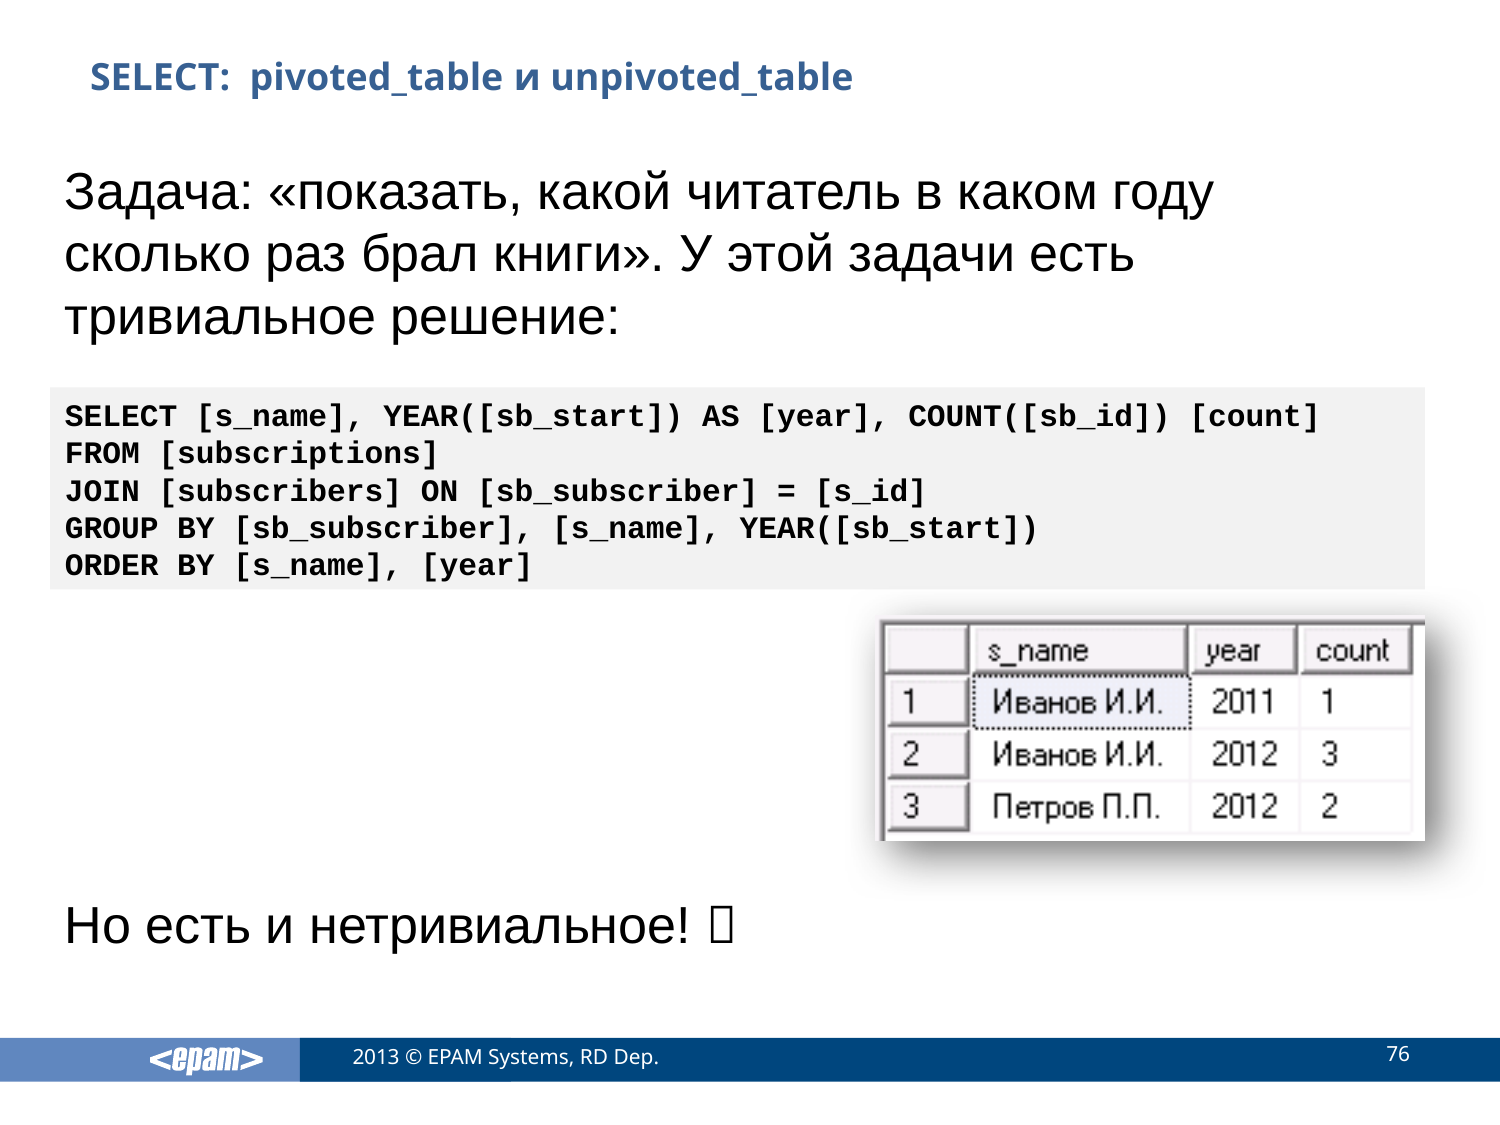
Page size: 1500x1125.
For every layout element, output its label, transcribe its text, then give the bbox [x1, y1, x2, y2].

text_box Но есть и нетривиальное!  [49, 884, 1413, 962]
picture [874, 615, 1426, 841]
footer 2013 © EPAM Systems, RD Dep. [337, 1028, 738, 1088]
text_box Задача: «показать, какой читатель в каком году сколько раз брал книги». У этой задачи есть тривиальное решение: [49, 149, 1413, 353]
text_box SELECT [s_name], YEAR([sb_start]) AS [year], COUNT([sb_id]) [count] FROM [subscriptions] JOIN [subscribers] ON [sb_subscriber] = [s_id] GROUP BY [sb_subscriber], [s_name], YEAR([sb_start]) ORDER BY [s_name], [year] [50, 387, 1425, 590]
slide_number 76 [1262, 1025, 1425, 1085]
title SELECT: pivoted_table и unpivoted_table [75, 45, 1425, 163]
